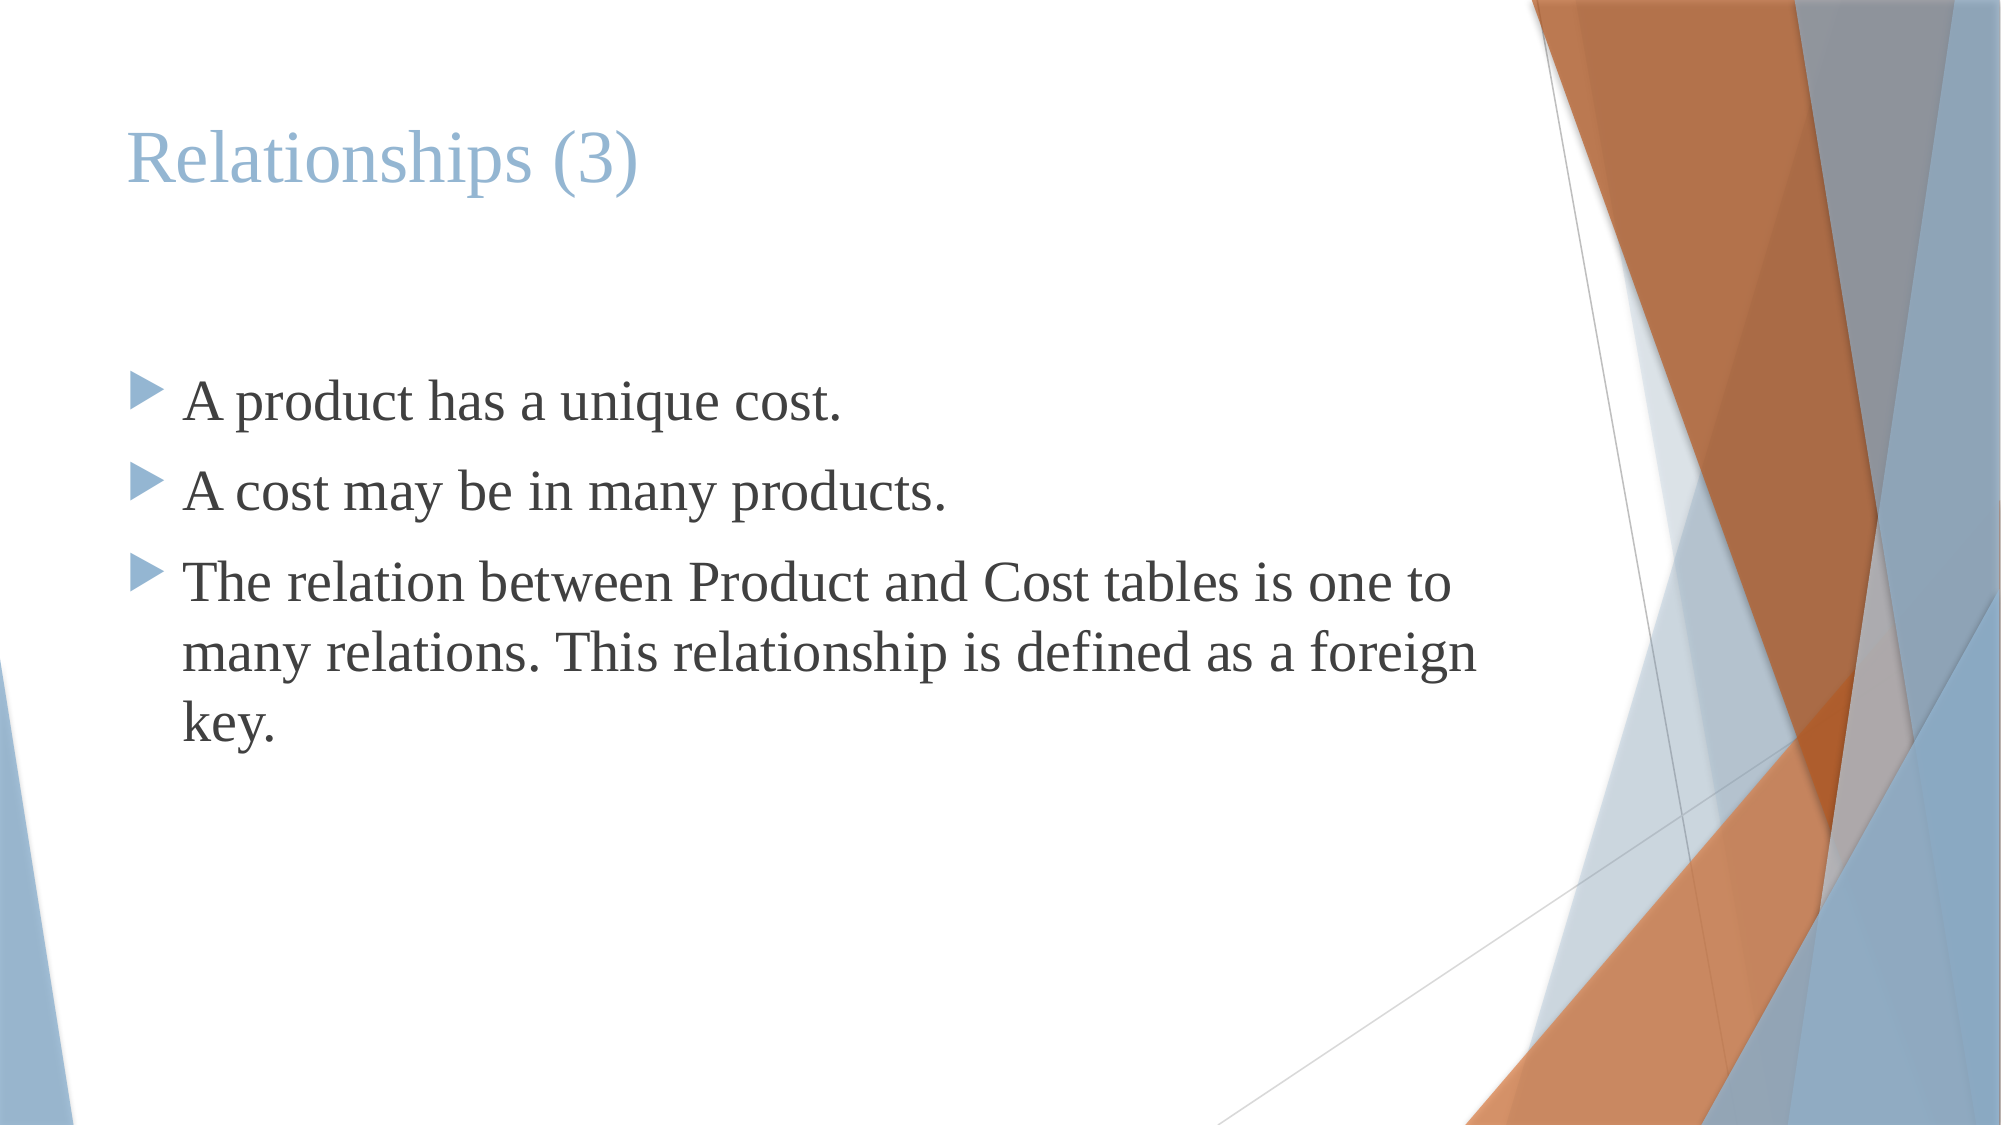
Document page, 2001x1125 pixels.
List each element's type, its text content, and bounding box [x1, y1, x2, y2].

title Relationships (3) [111, 99, 1522, 317]
list A product has a unique cost. A cost may be in many products. The relation between Product and Cost tables is one to many relations. This relationship is defined as a foreign key. [111, 354, 1522, 992]
